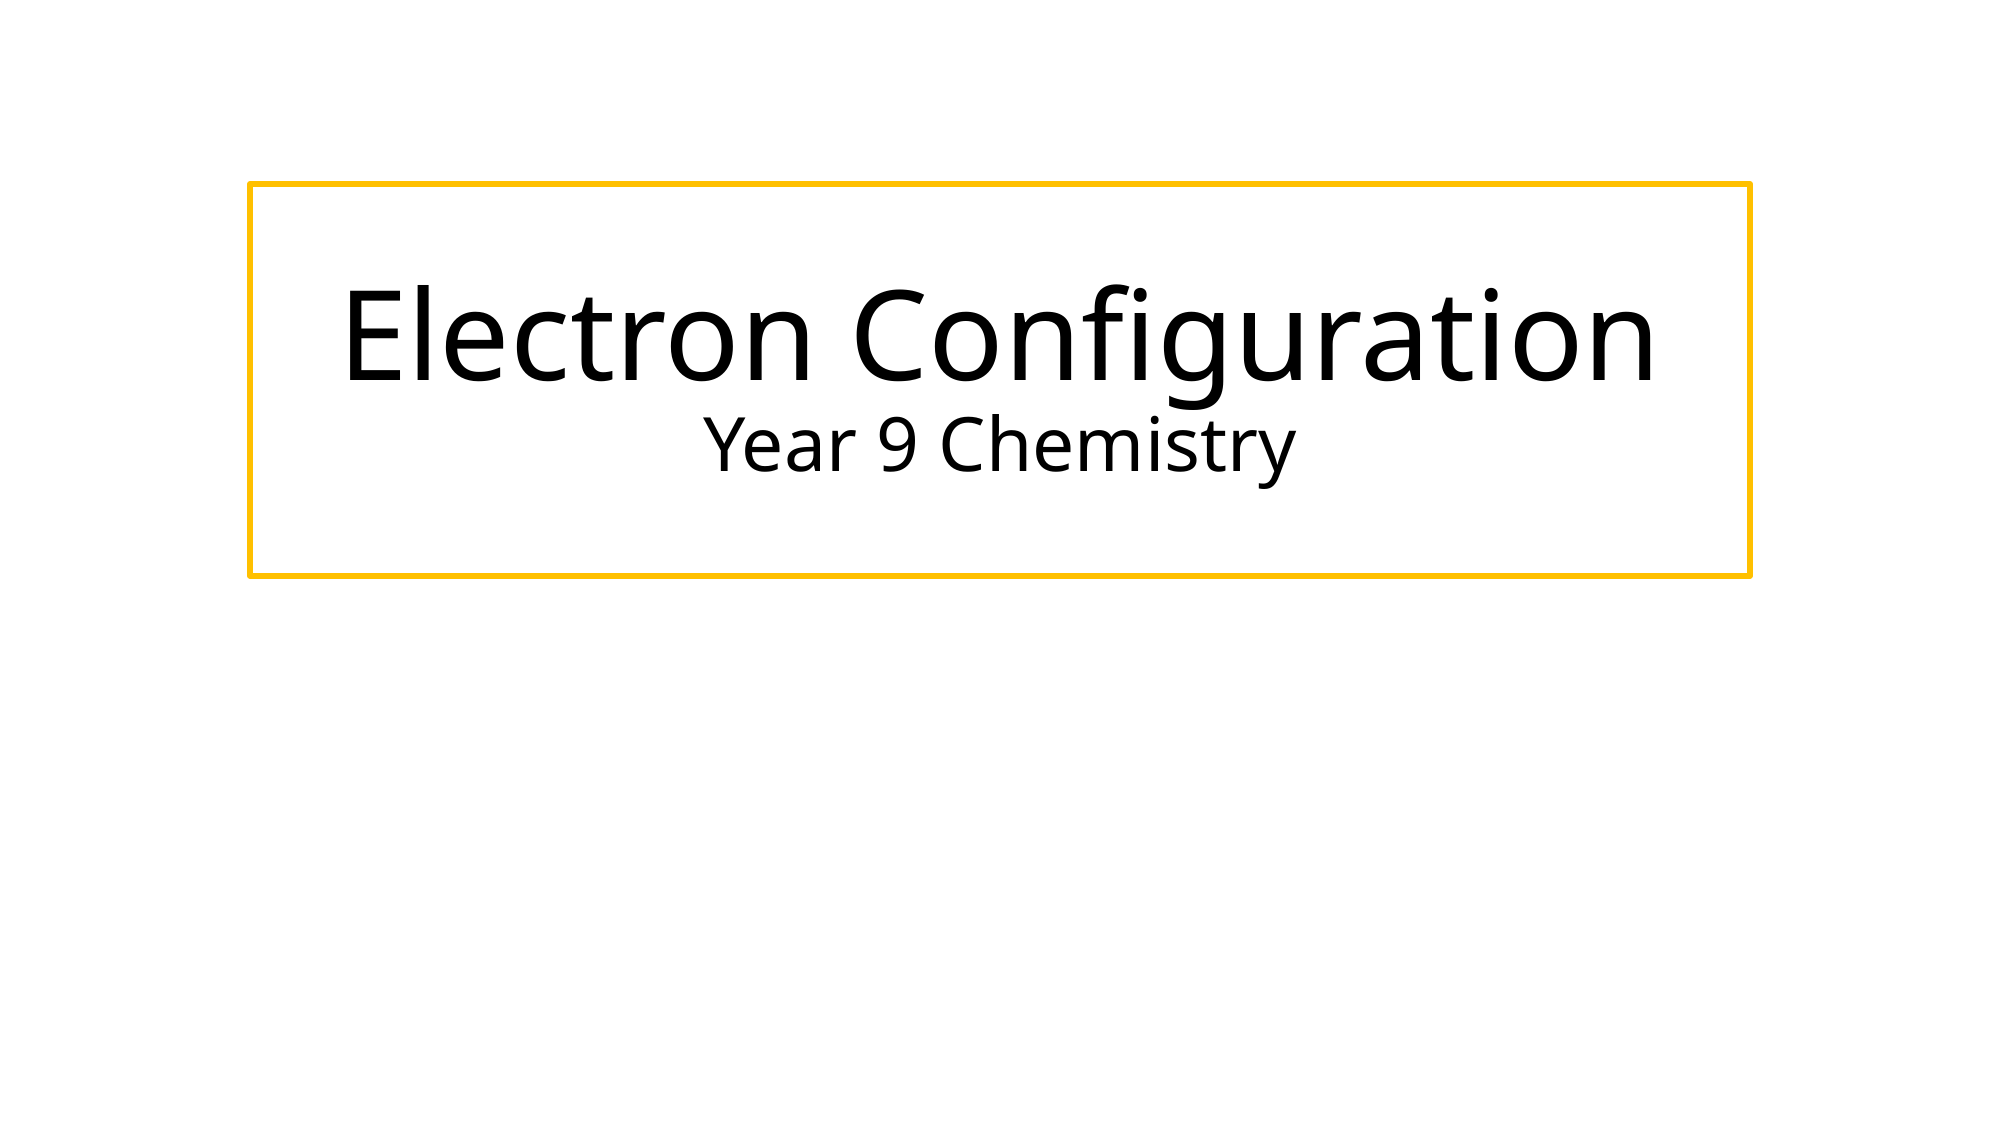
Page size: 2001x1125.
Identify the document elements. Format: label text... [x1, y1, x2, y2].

title Electron Configuration Year 9 Chemistry [249, 184, 1750, 576]
